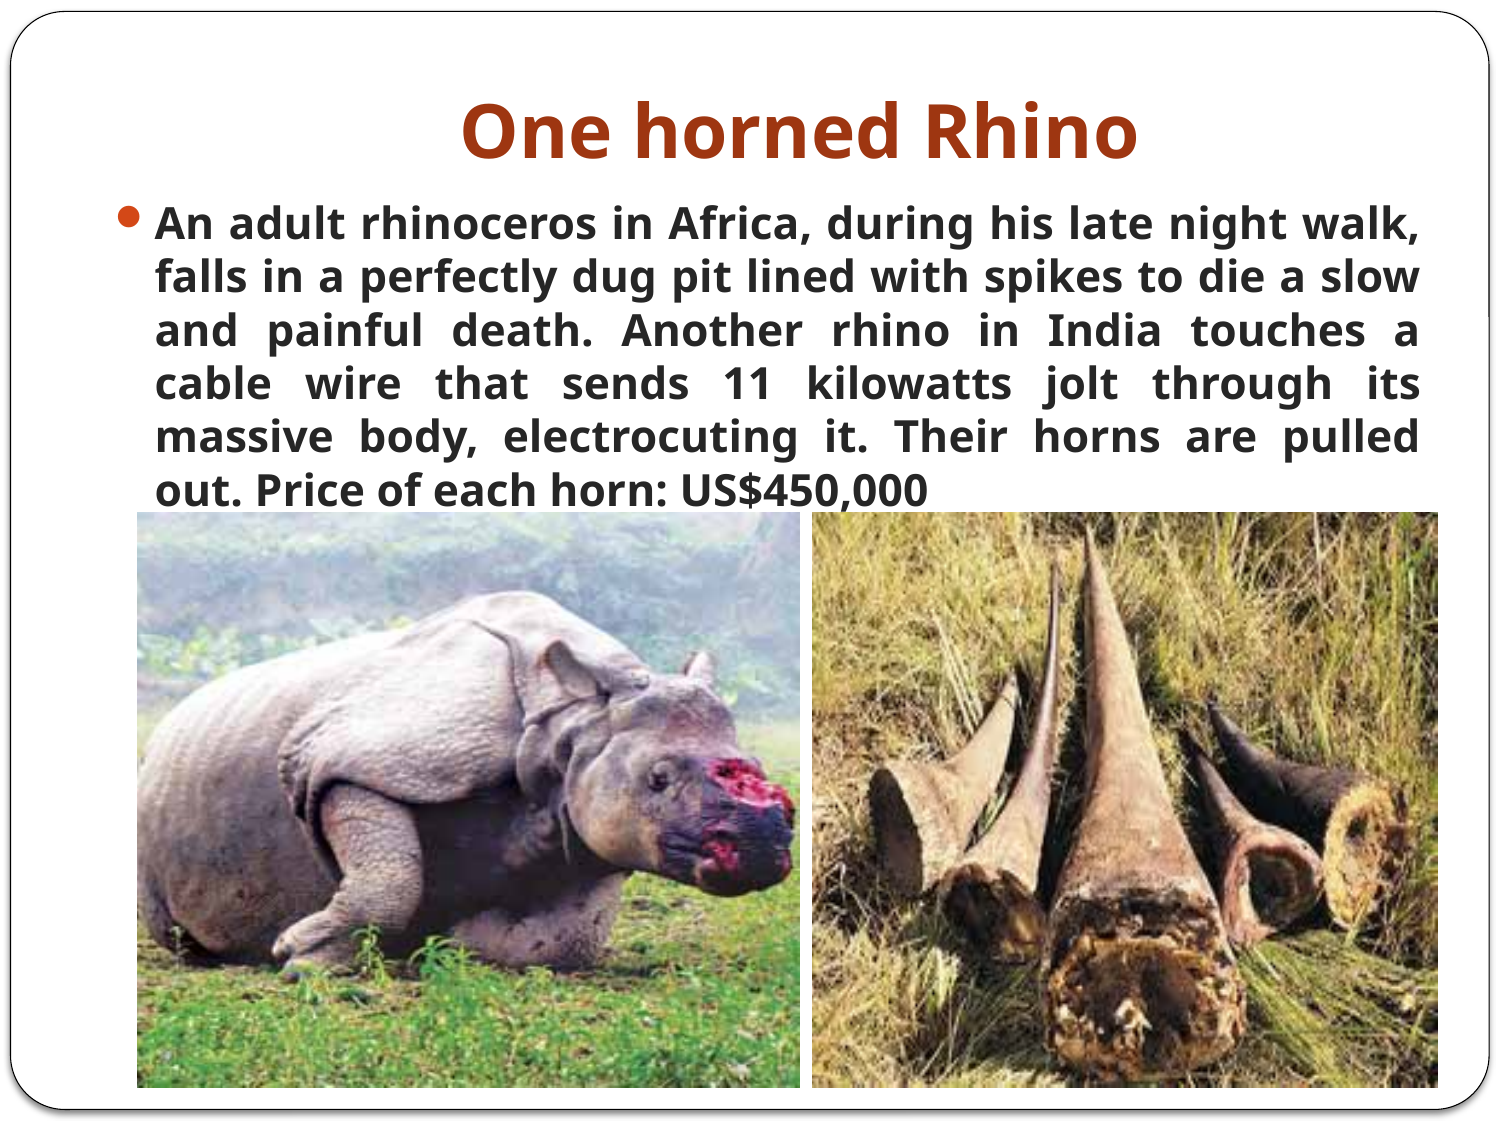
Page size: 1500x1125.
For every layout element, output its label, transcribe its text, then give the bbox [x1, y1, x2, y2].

picture [812, 512, 1438, 1088]
picture [137, 512, 801, 1088]
list An adult rhinoceros in Africa, during his late night walk, falls in a perfectly dug pit lined with spikes to die a slow and painful death. Another rhino in India touches a cable wire that sends 11 kilowatts jolt through its massive body, electrocuting it. Their horns are pulled out. Price of each horn: US$450,000 [99, 187, 1438, 525]
title One horned Rhino [99, 0, 1500, 189]
